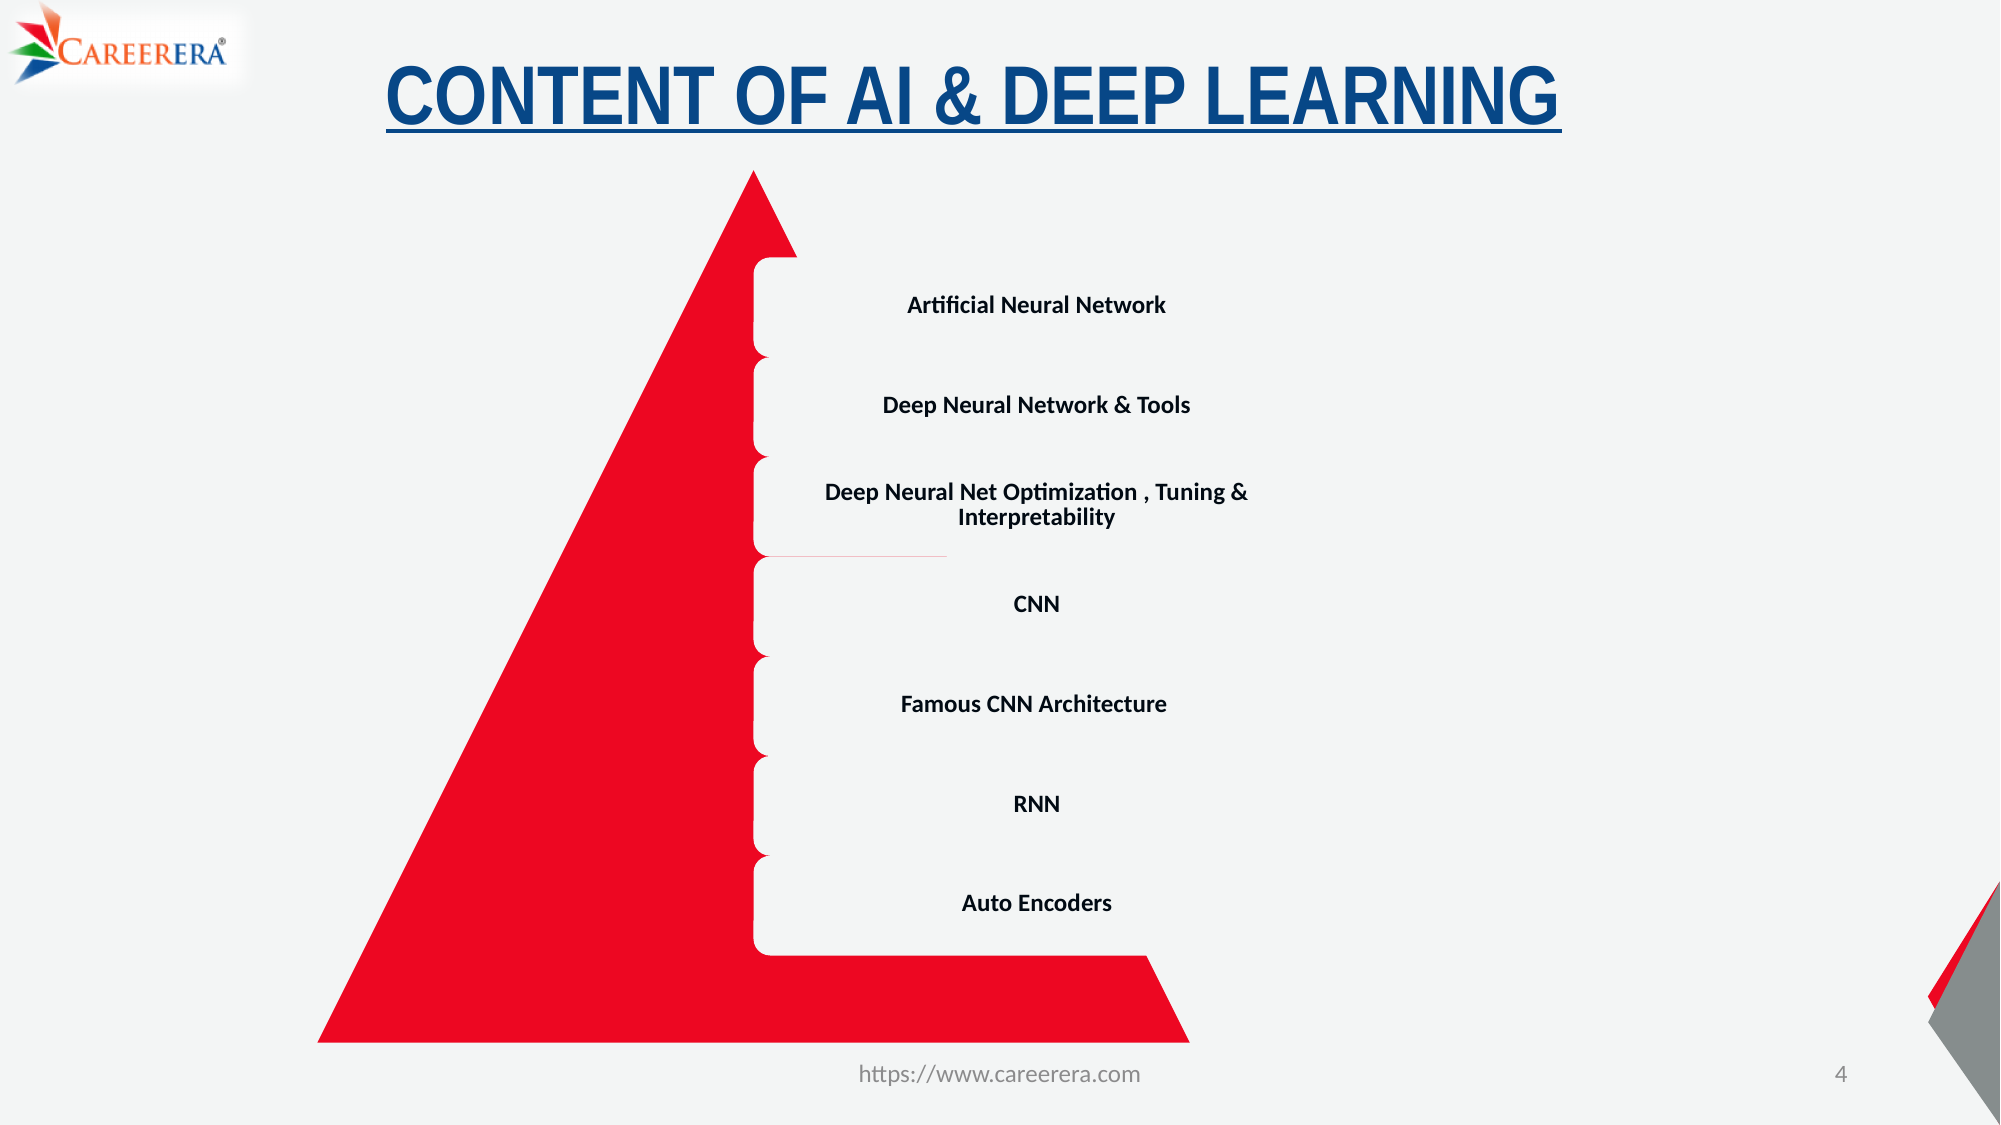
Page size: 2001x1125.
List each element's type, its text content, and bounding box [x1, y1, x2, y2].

footer https://www.careerera.com [662, 1043, 1338, 1103]
title CONTENT OF AI & DEEP LEARNING [137, 43, 1811, 150]
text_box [317, 170, 1587, 1043]
picture [0, 0, 262, 104]
slide_number 4 [1412, 1042, 1863, 1103]
